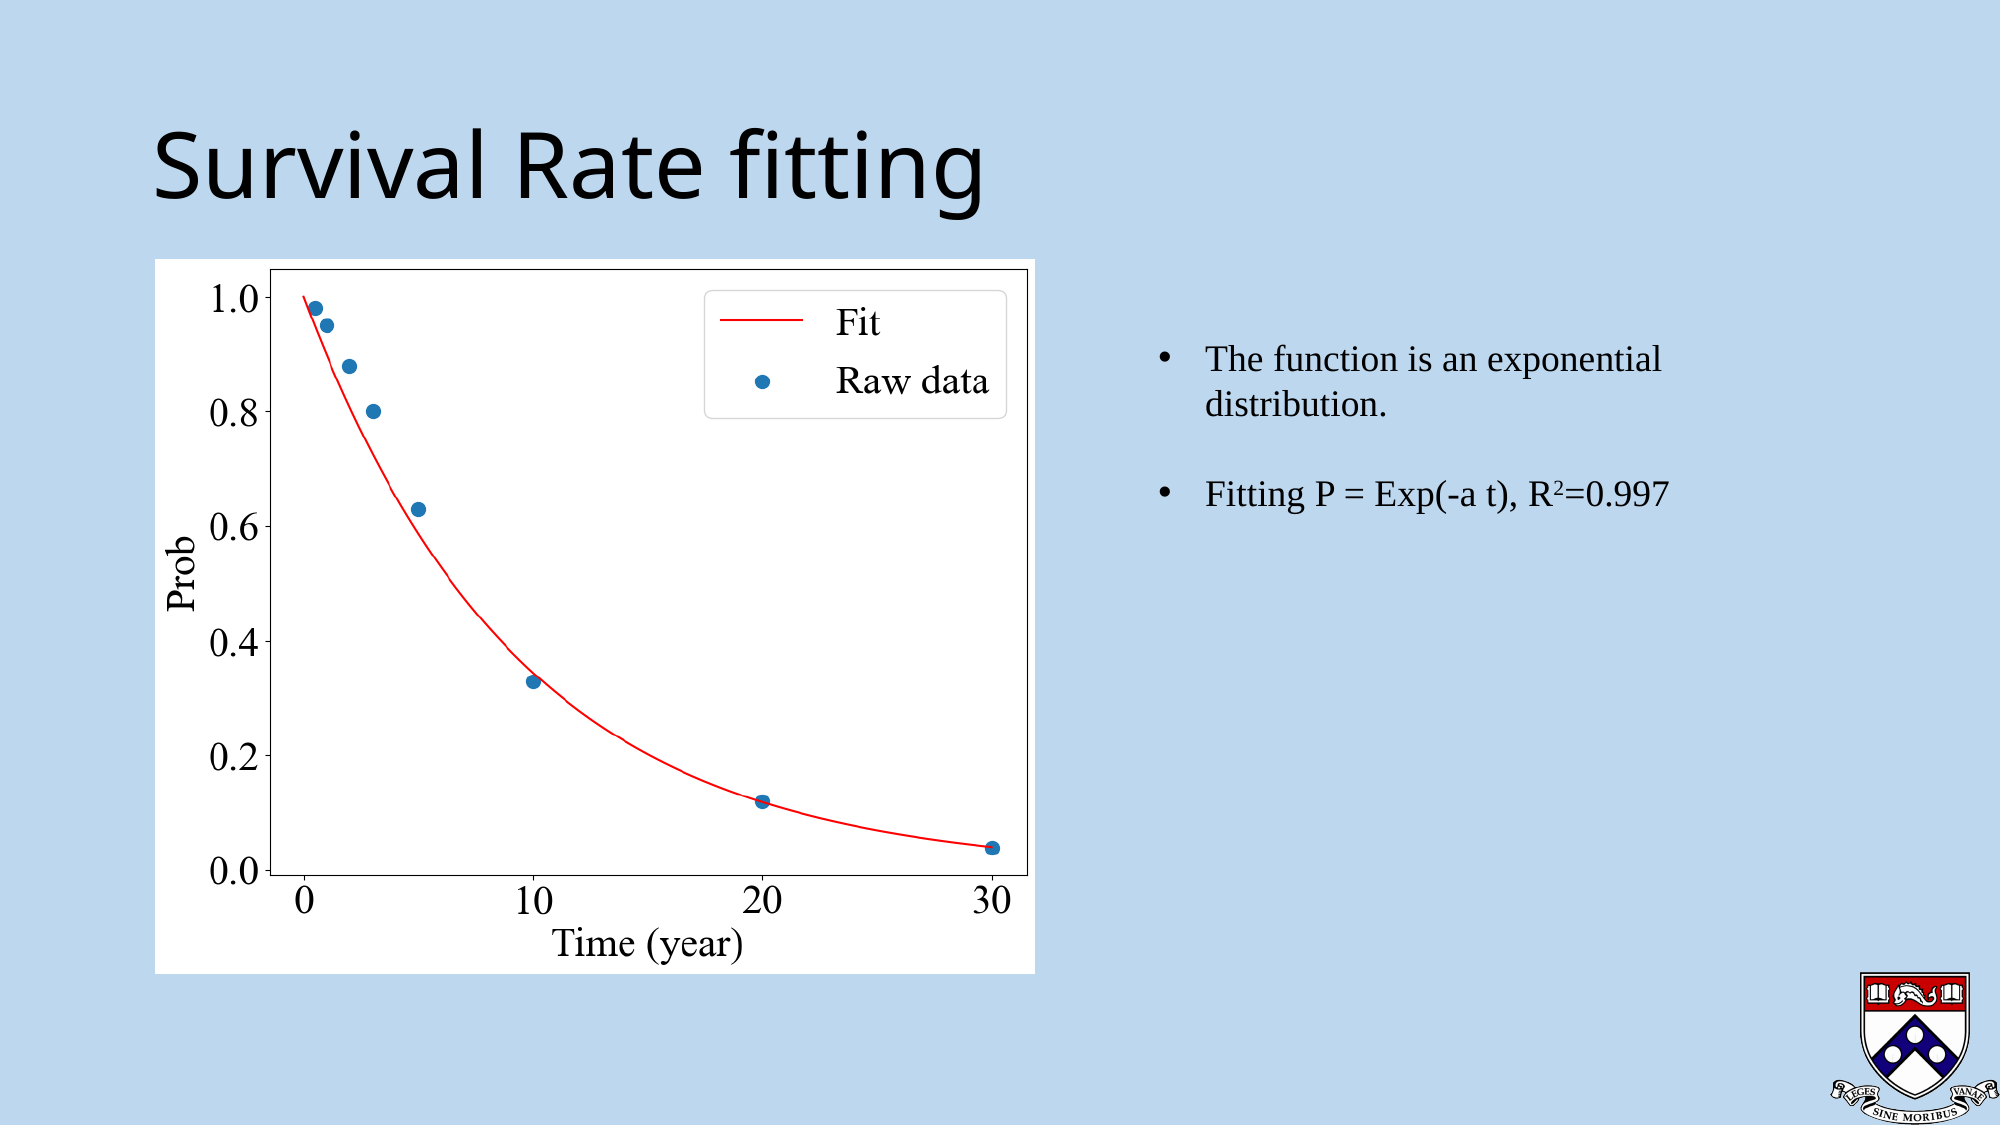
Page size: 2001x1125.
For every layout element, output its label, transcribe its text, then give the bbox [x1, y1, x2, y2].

title Survival Rate fitting [137, 59, 1863, 278]
text_box The function is an exponential distribution. Fitting P = Exp(-a t), R2=0.997 [1143, 326, 1704, 522]
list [155, 259, 1035, 974]
picture [1830, 972, 2000, 1125]
